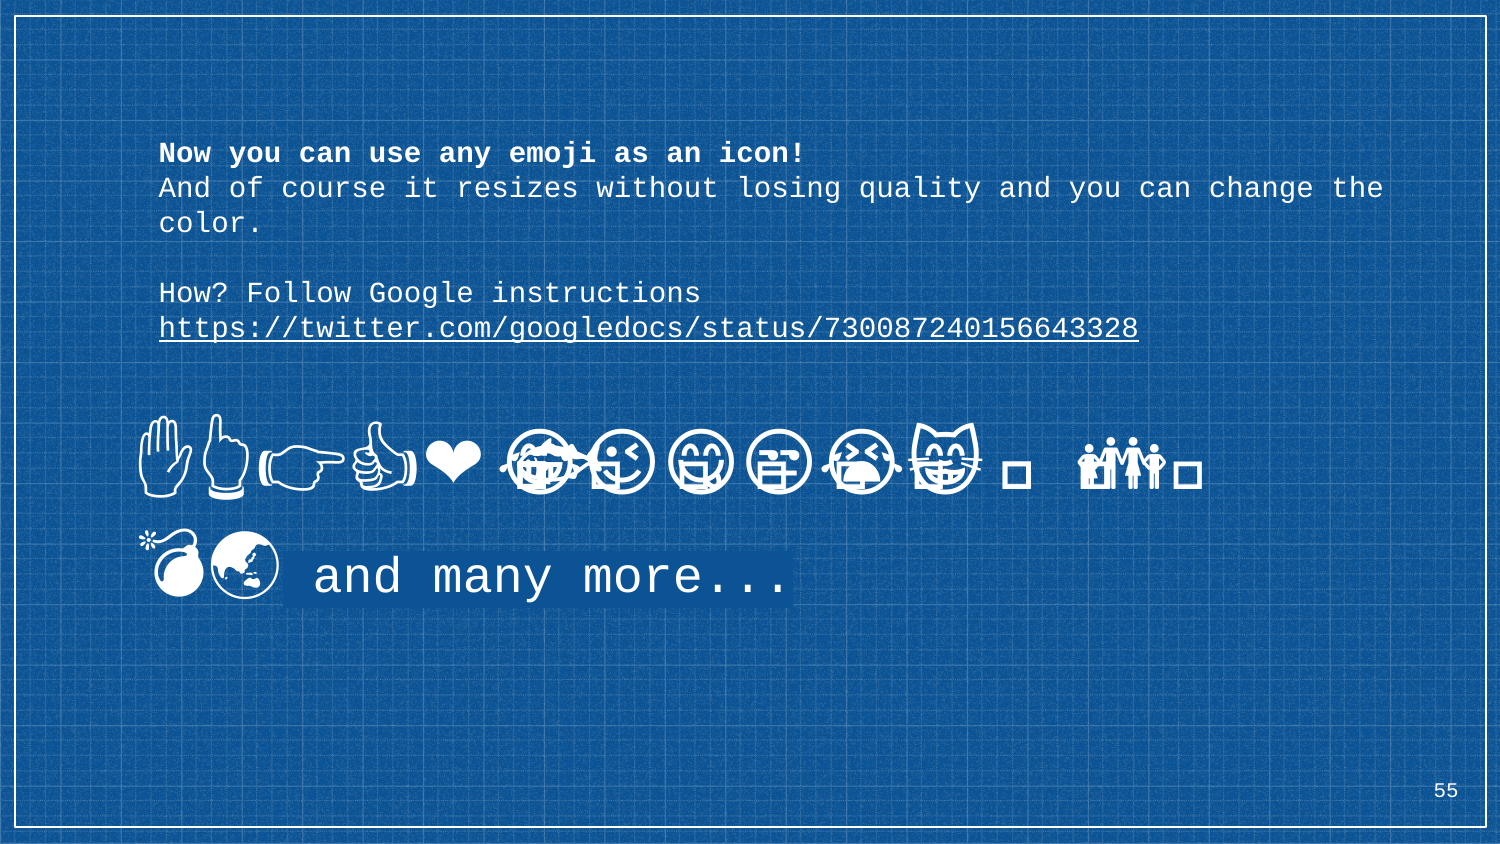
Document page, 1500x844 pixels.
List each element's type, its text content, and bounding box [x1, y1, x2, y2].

picture [0, 0, 1500, 844]
slide_number 55 [1398, 761, 1474, 810]
text_box Now you can use any emoji as an icon! And of course it resizes without losing quality and you can change the color. How? Follow Google instructions https://twitter.com/googledocs/status/730087240156643328 [143, 118, 1438, 289]
text_box ✋👆👉👍👤👦👧👨👩👪💃🏃💑❤😂😉😋😒😭👶😸🐟🍒🍔💣📌📖🔨🎃🎈🎨🏈🏰🌏🔌🔑 and many more... [120, 385, 1322, 703]
